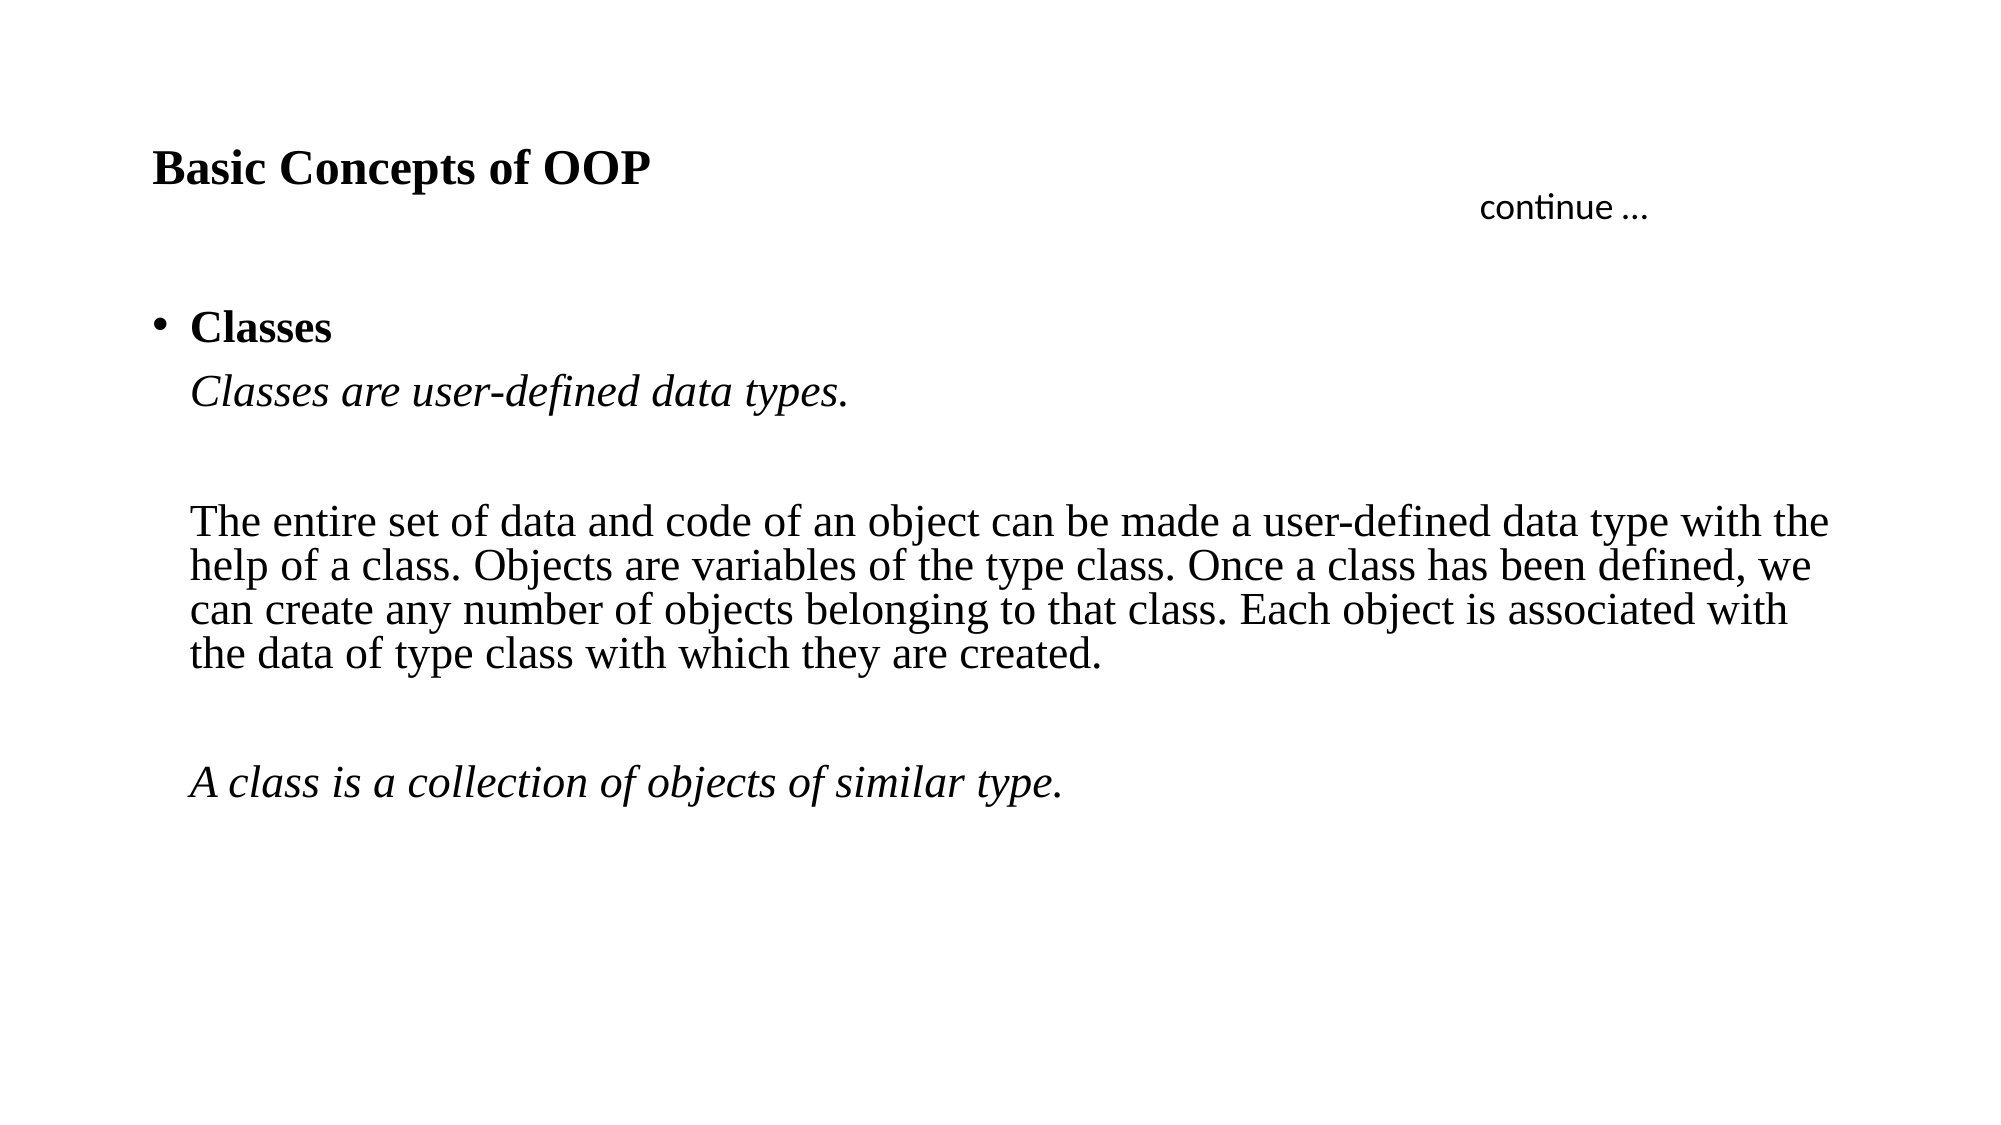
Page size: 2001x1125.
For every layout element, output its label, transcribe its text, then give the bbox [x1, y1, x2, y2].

title Basic Concepts of OOP [137, 59, 1863, 278]
list Classes Classes are user-defined data types. The entire set of data and code of an object can be made a user-defined data type with the help of a class. Objects are variables of the type class. Once a class has been defined, we can create any number of objects belonging to that class. Each object is associated with the data of type class with which they are created. A class is a collection of objects of similar type. [137, 299, 1863, 1014]
text_box continue … [1465, 174, 1664, 235]
